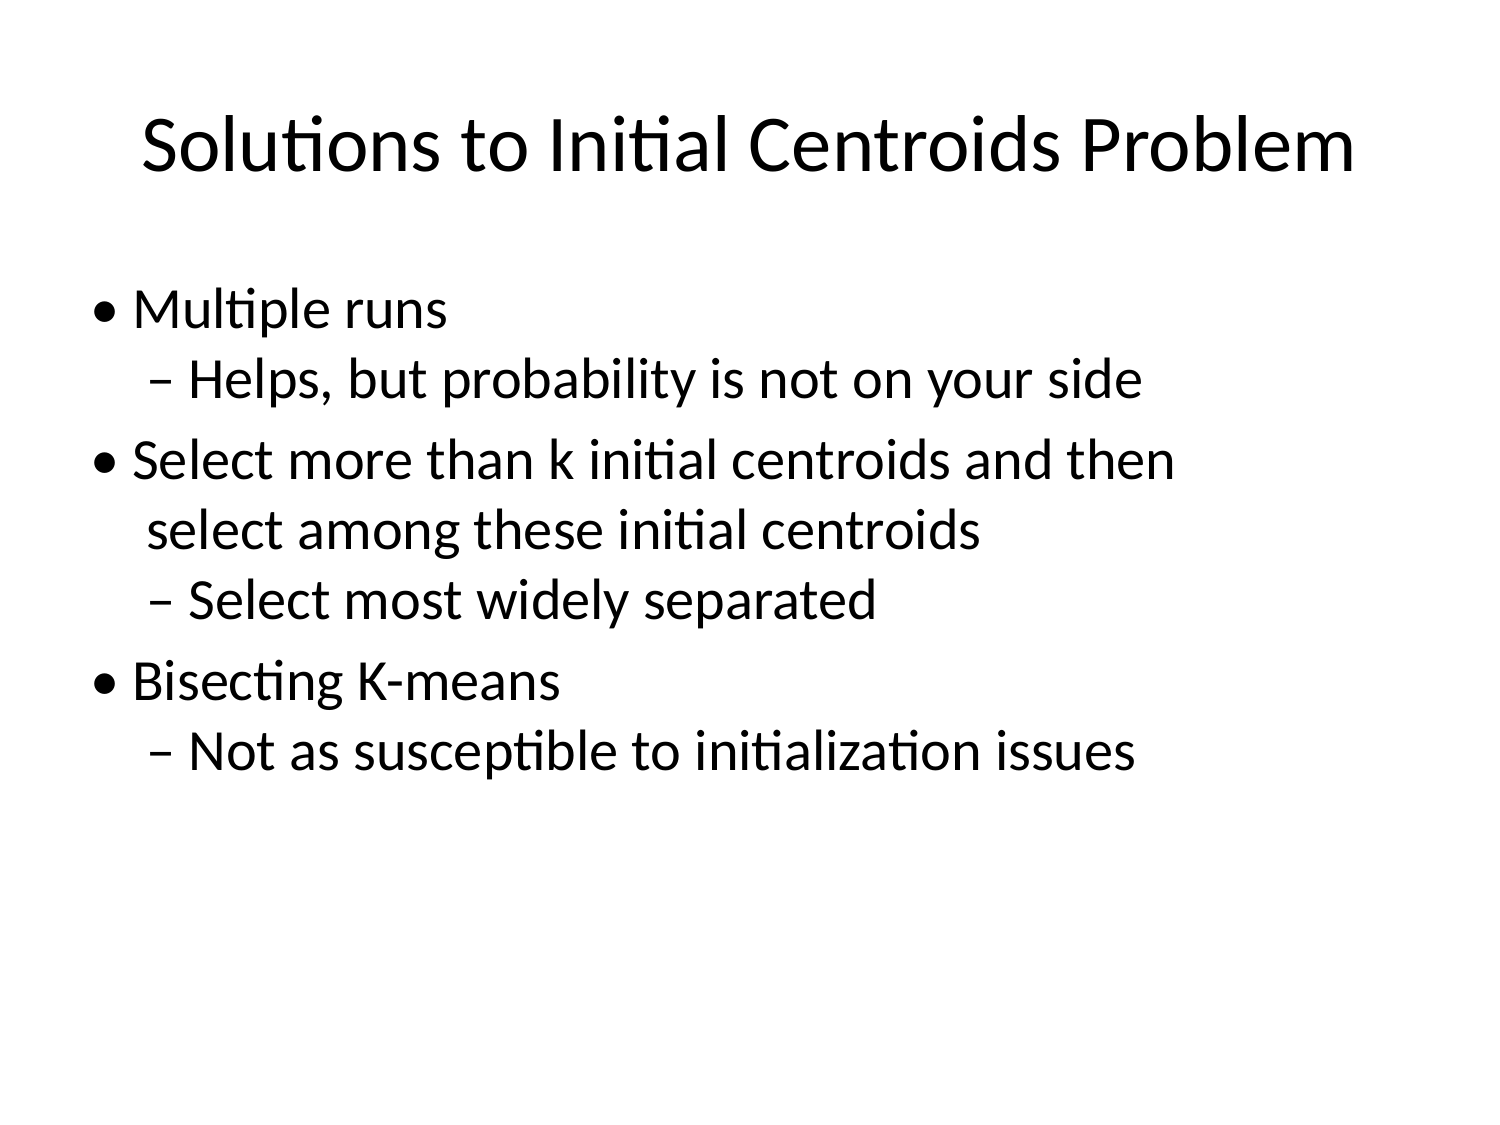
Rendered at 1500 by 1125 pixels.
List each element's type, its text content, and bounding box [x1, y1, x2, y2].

list • Multiple runs – Helps, but probability is not on your side • Select more than k initial centroids and then select among these initial centroids – Select most widely separated • Bisecting K-means – Not as susceptible to initialization issues [75, 262, 1425, 1005]
title Solutions to Initial Centroids Problem [75, 45, 1425, 233]
